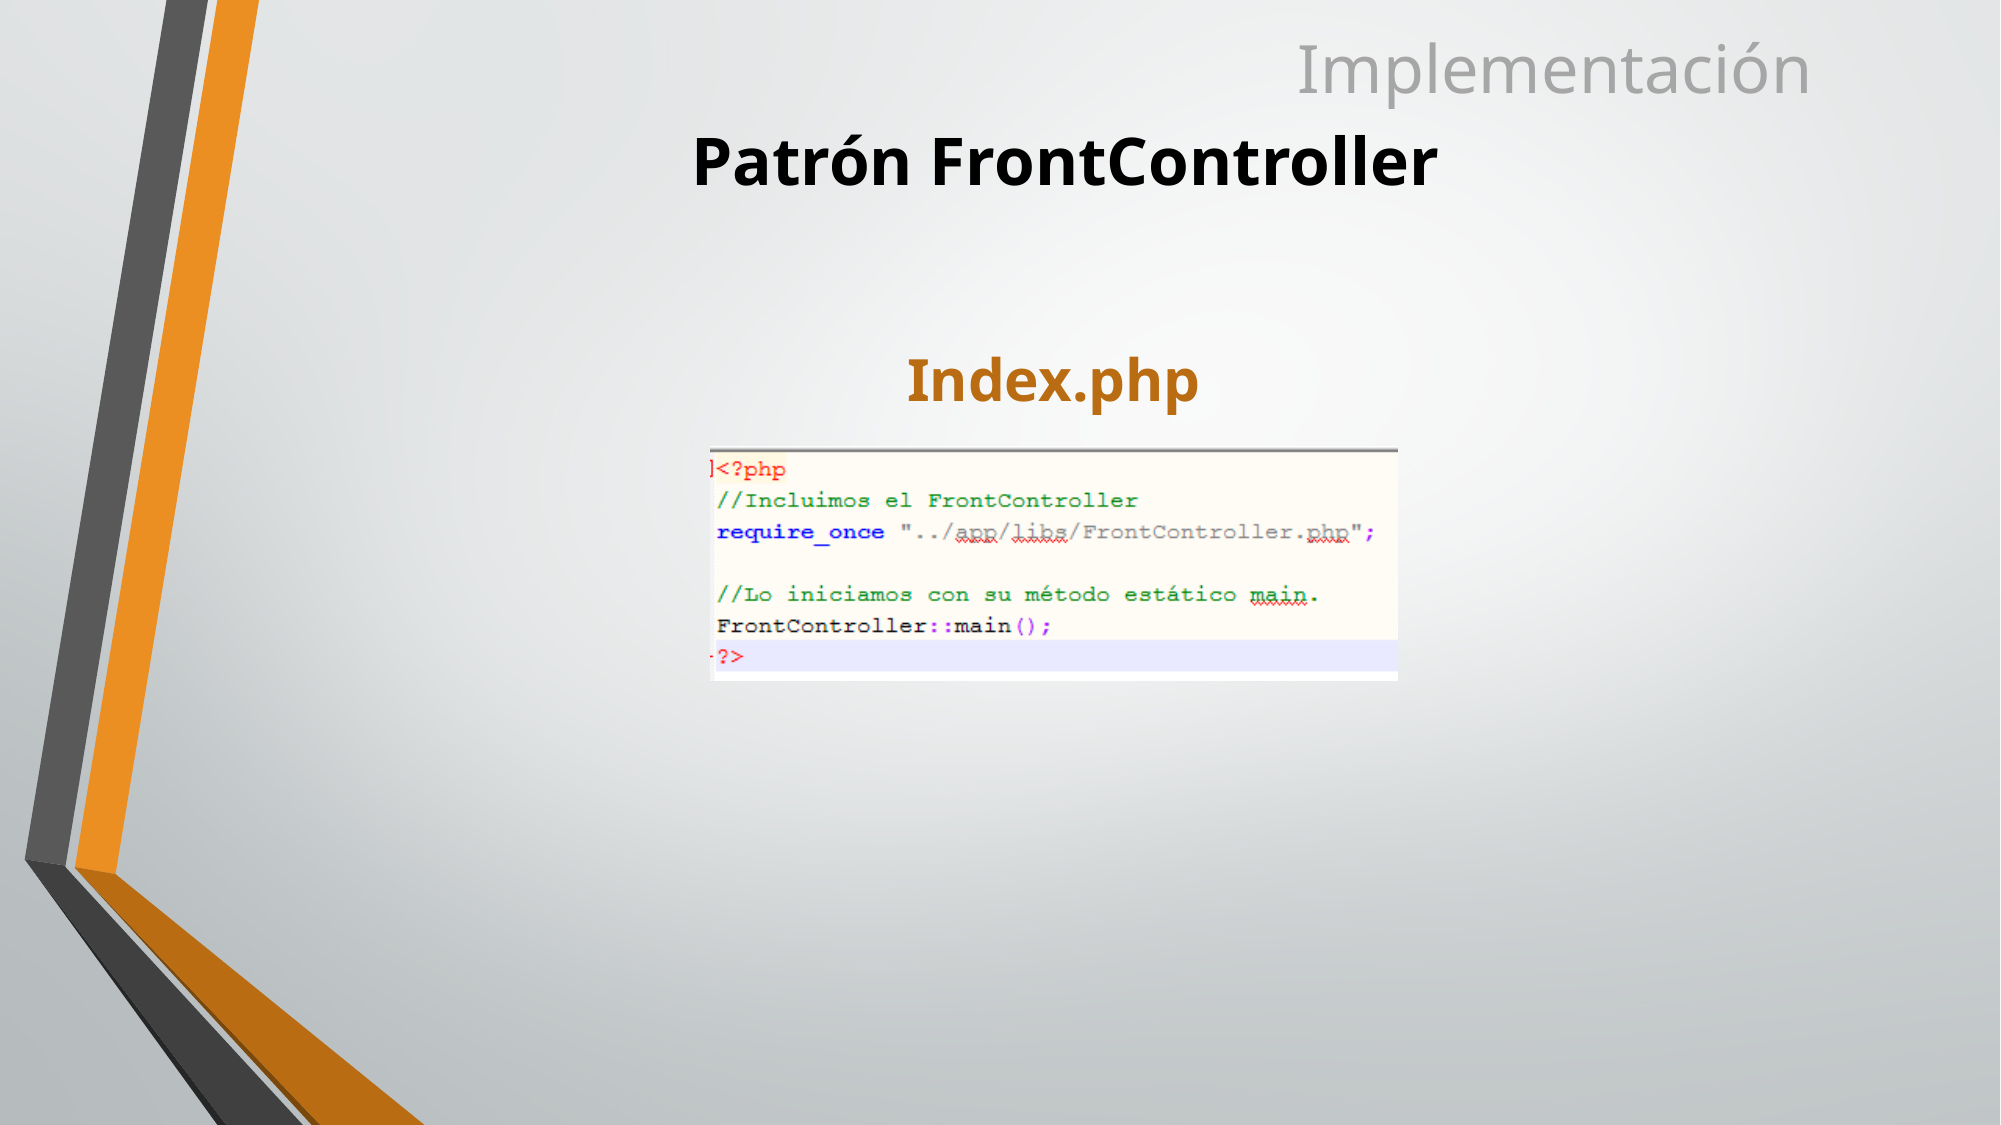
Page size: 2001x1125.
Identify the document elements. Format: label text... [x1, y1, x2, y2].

picture [709, 446, 1398, 682]
title Patrón FrontController [243, 112, 1887, 207]
list Index.php [696, 336, 1412, 431]
text_box Implementación [710, 0, 1829, 135]
